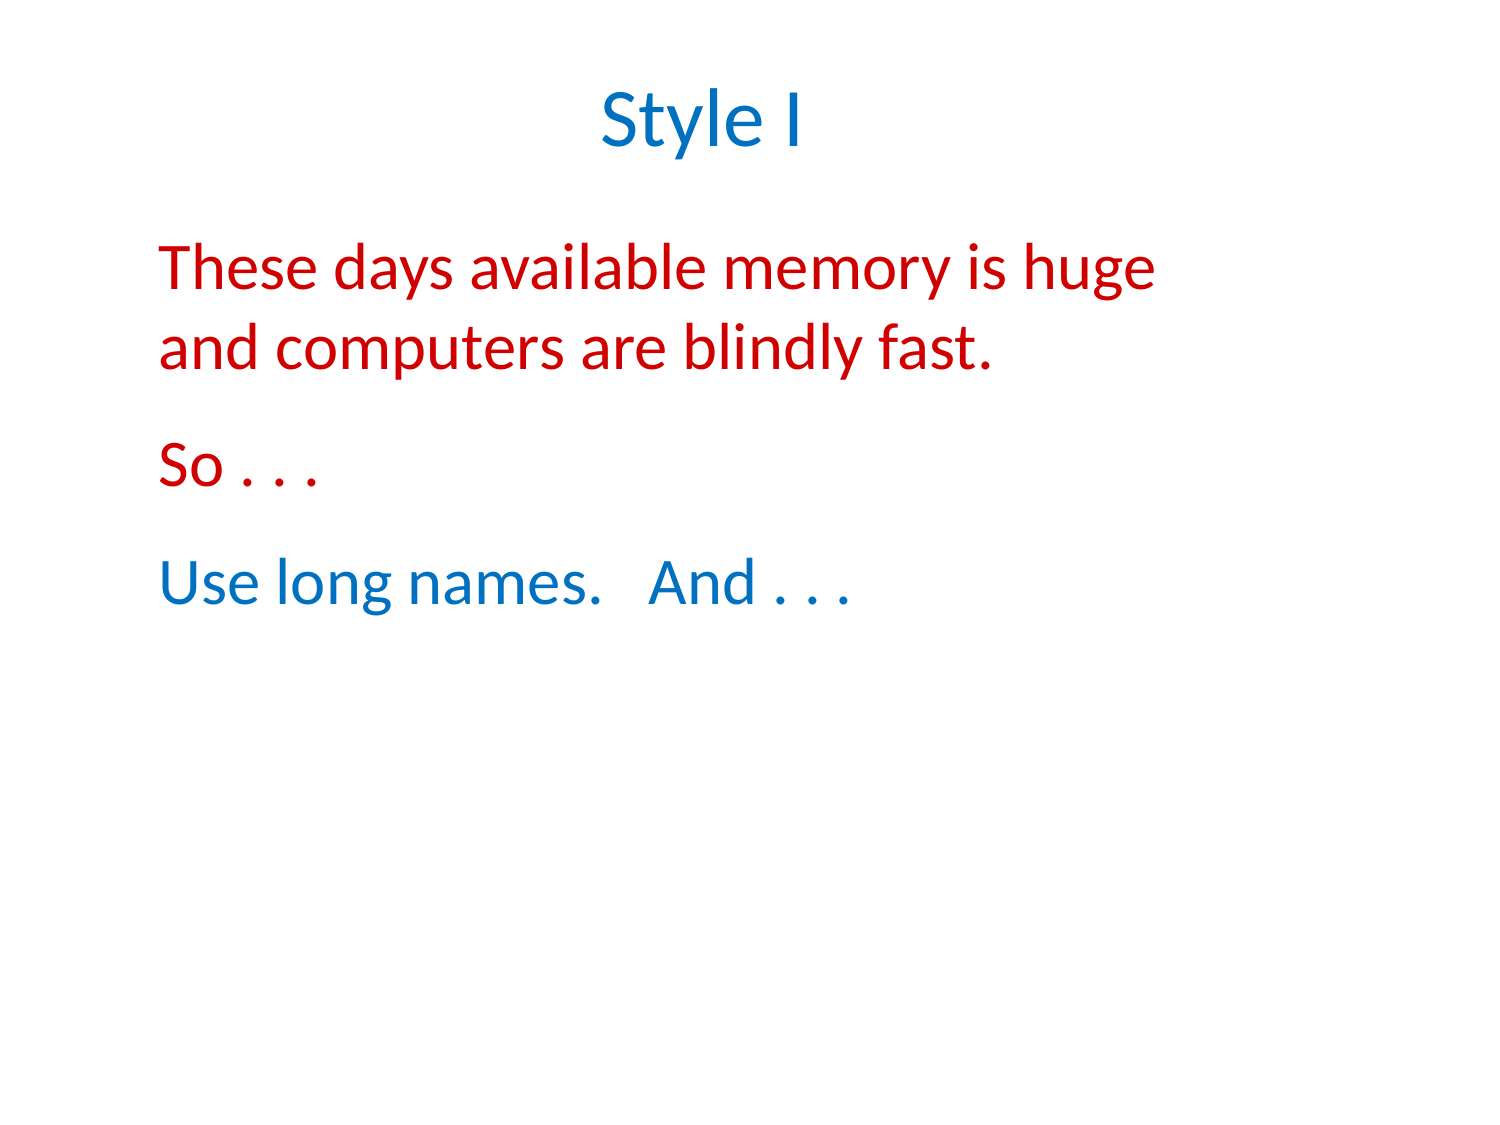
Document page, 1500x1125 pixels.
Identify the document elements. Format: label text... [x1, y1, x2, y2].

text_box Style I [116, 56, 1289, 171]
text_box These days available memory is huge and computers are blindly fast. So . . . Use long names. And . . . [144, 215, 1289, 626]
